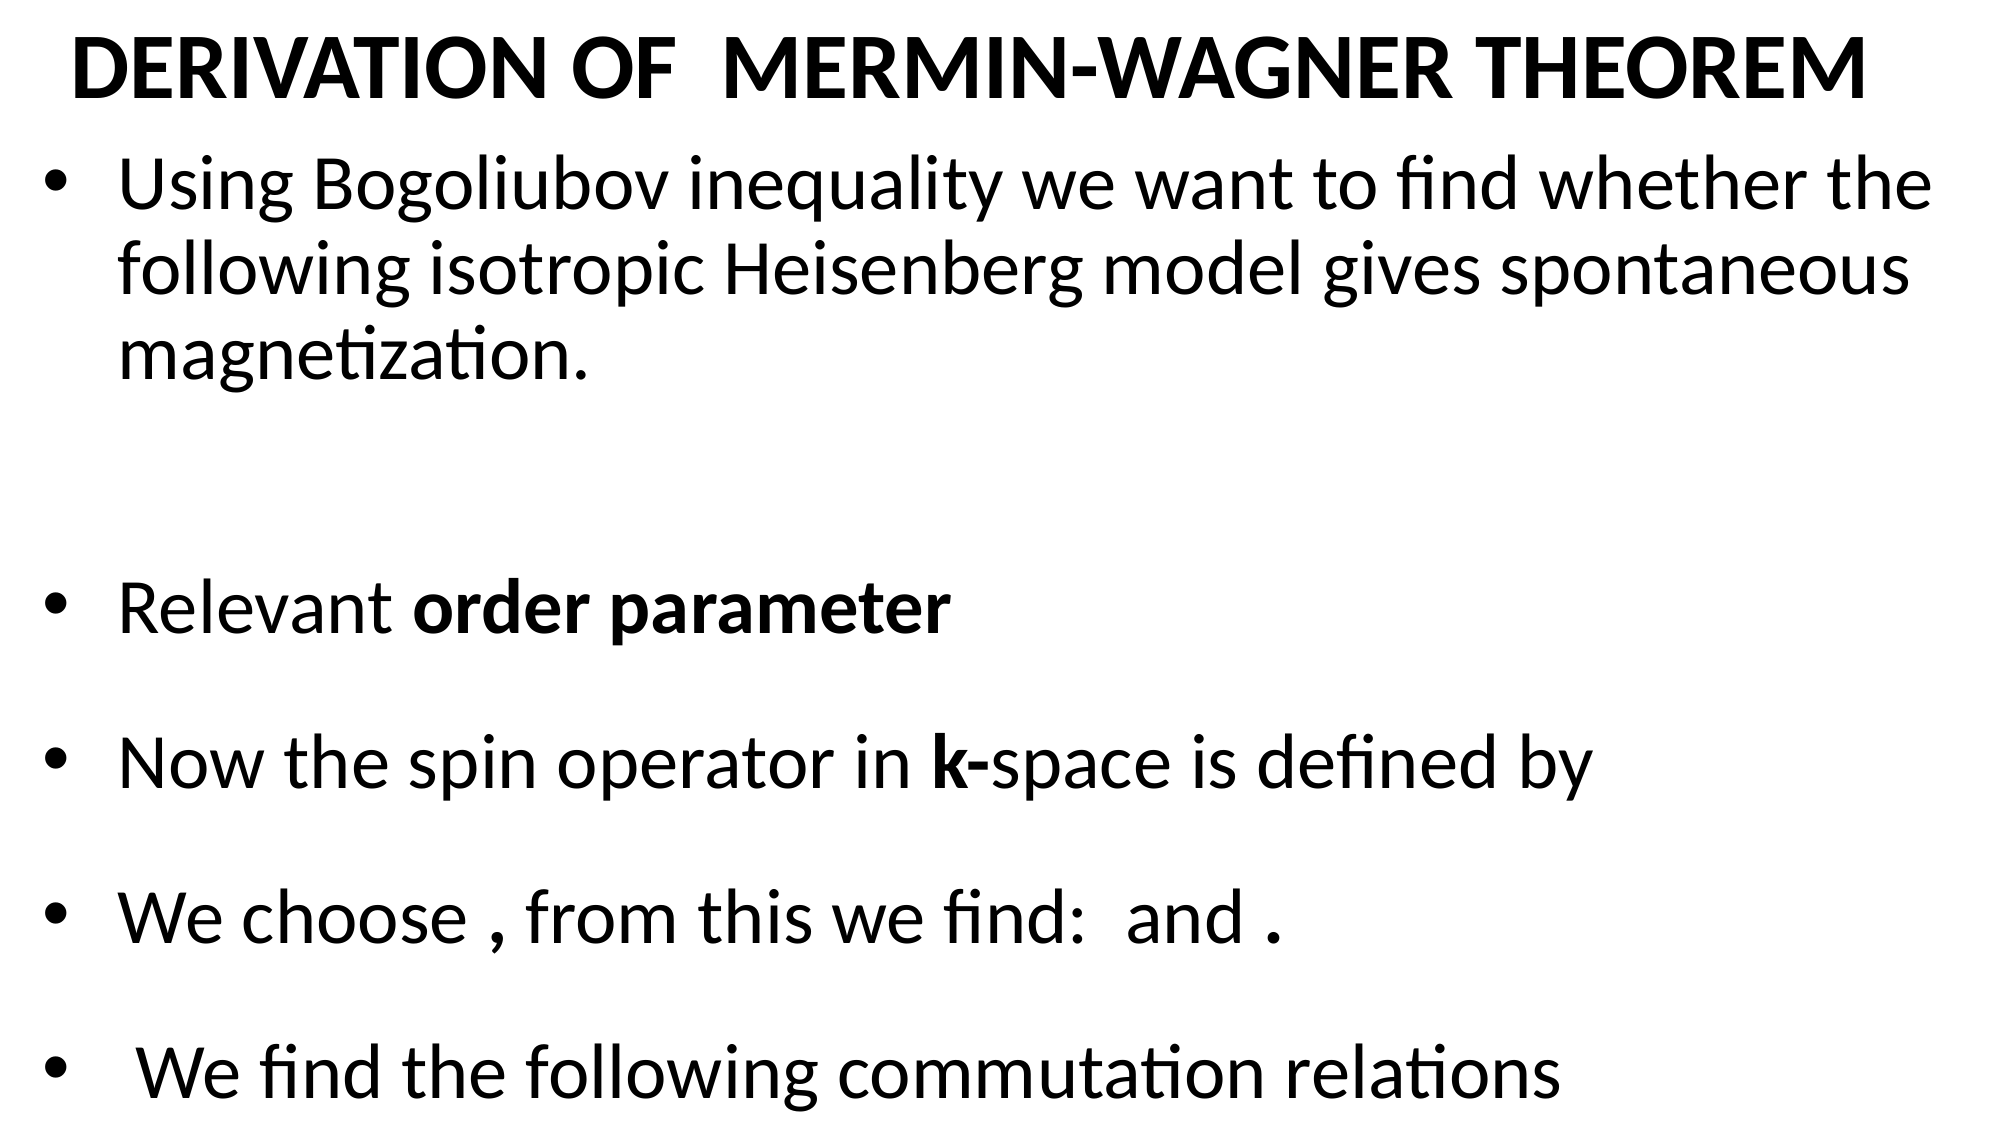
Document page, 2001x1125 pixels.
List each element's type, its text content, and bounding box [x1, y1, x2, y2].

title DERIVATION OF MERMIN-WAGNER THEOREM [53, 0, 1888, 177]
